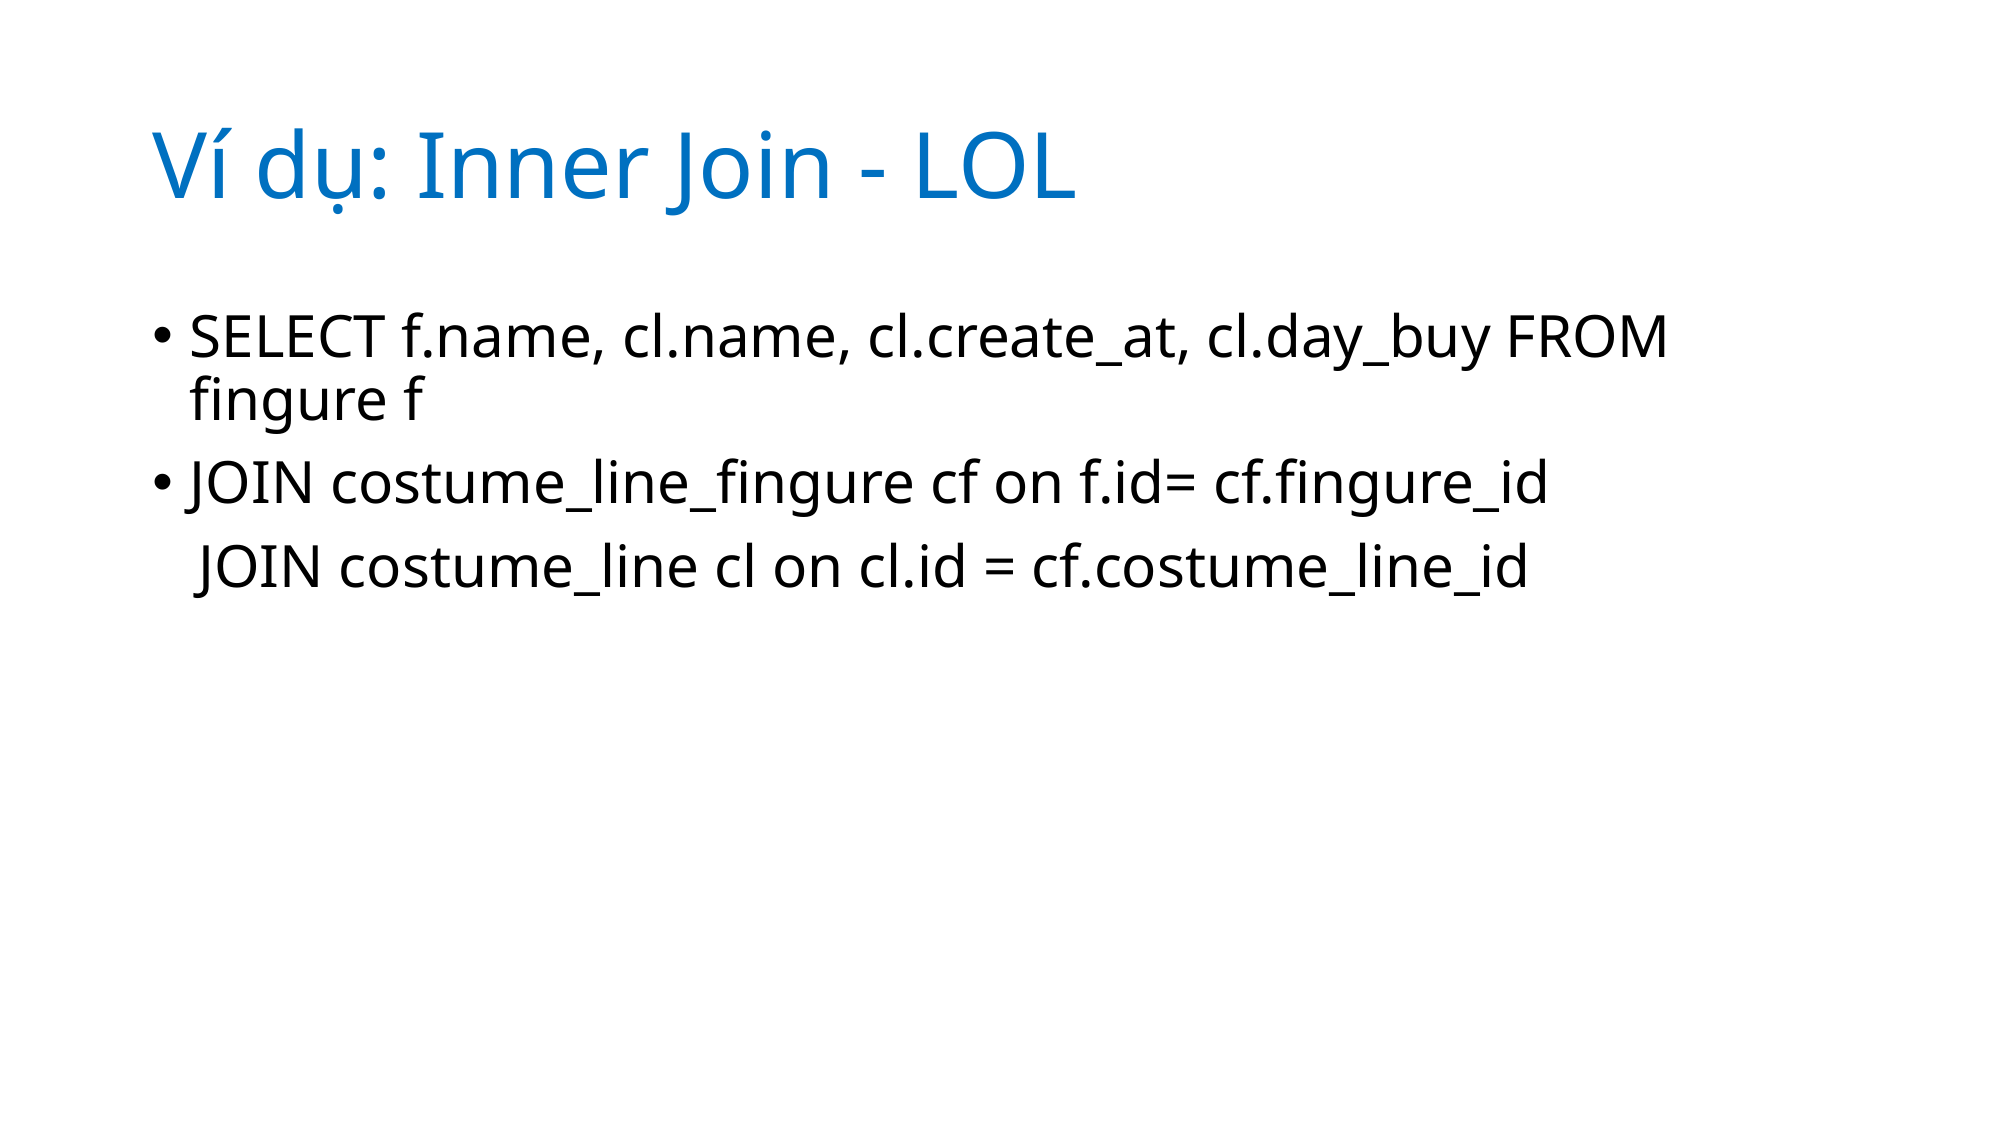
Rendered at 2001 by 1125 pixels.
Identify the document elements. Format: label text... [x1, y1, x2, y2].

title Ví dụ: Inner Join - LOL [137, 59, 1863, 278]
list SELECT f.name, cl.name, cl.create_at, cl.day_buy FROM fingure f JOIN costume_line_fingure cf on f.id= cf.fingure_id JOIN costume_line cl on cl.id = cf.costume_line_id [137, 299, 1863, 1014]
